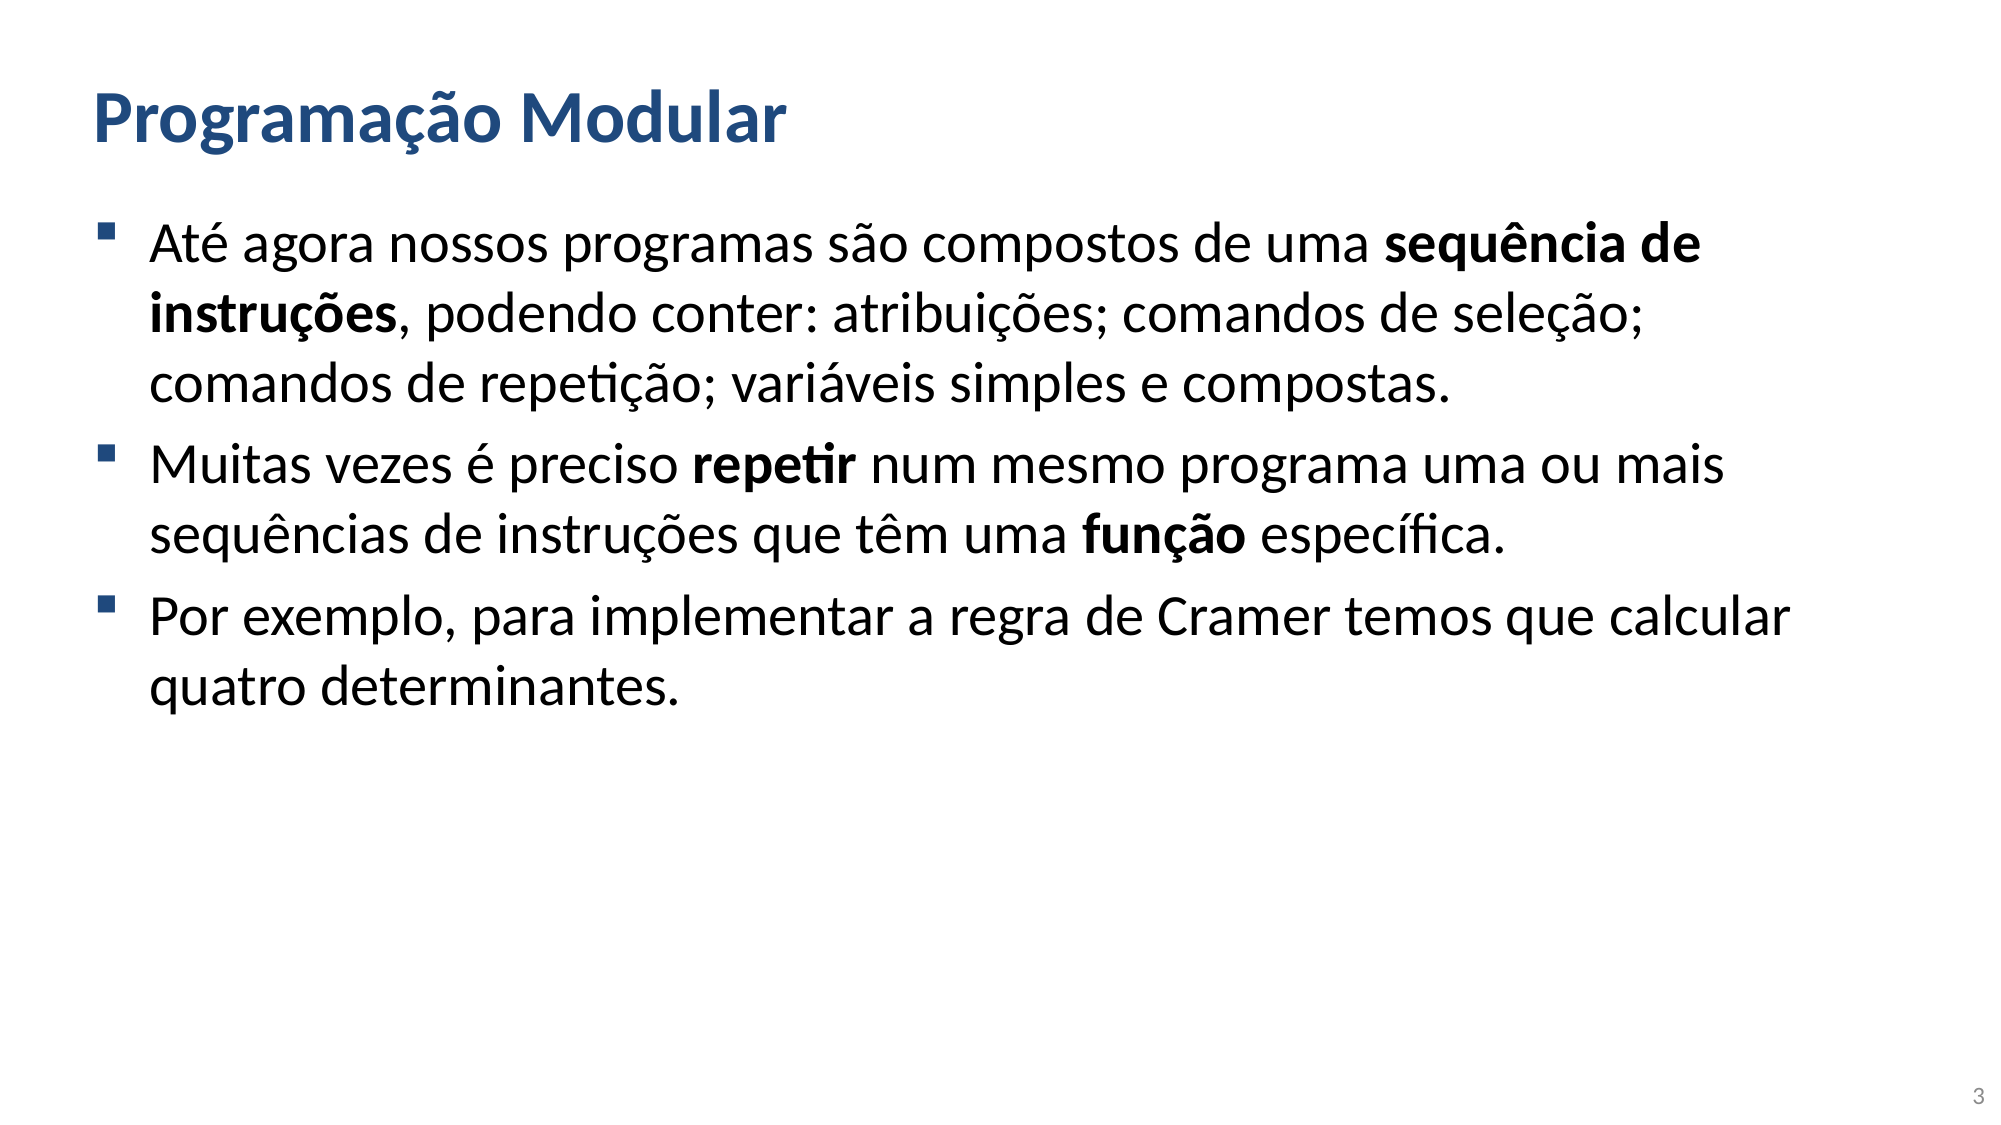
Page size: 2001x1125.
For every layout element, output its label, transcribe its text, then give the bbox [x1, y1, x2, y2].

list Até agora nossos programas são compostos de uma sequência de instruções, podendo conter: atribuições; comandos de seleção; comandos de repetição; variáveis simples e compostas. Muitas vezes é preciso repetir num mesmo programa uma ou mais sequências de instruções que têm uma função específica. Por exemplo, para implementar a regra de Cramer temos que calcular quatro determinantes. [78, 196, 1909, 381]
title Programação Modular [78, 19, 1665, 196]
text_box 3 [1650, 1065, 2000, 1125]
